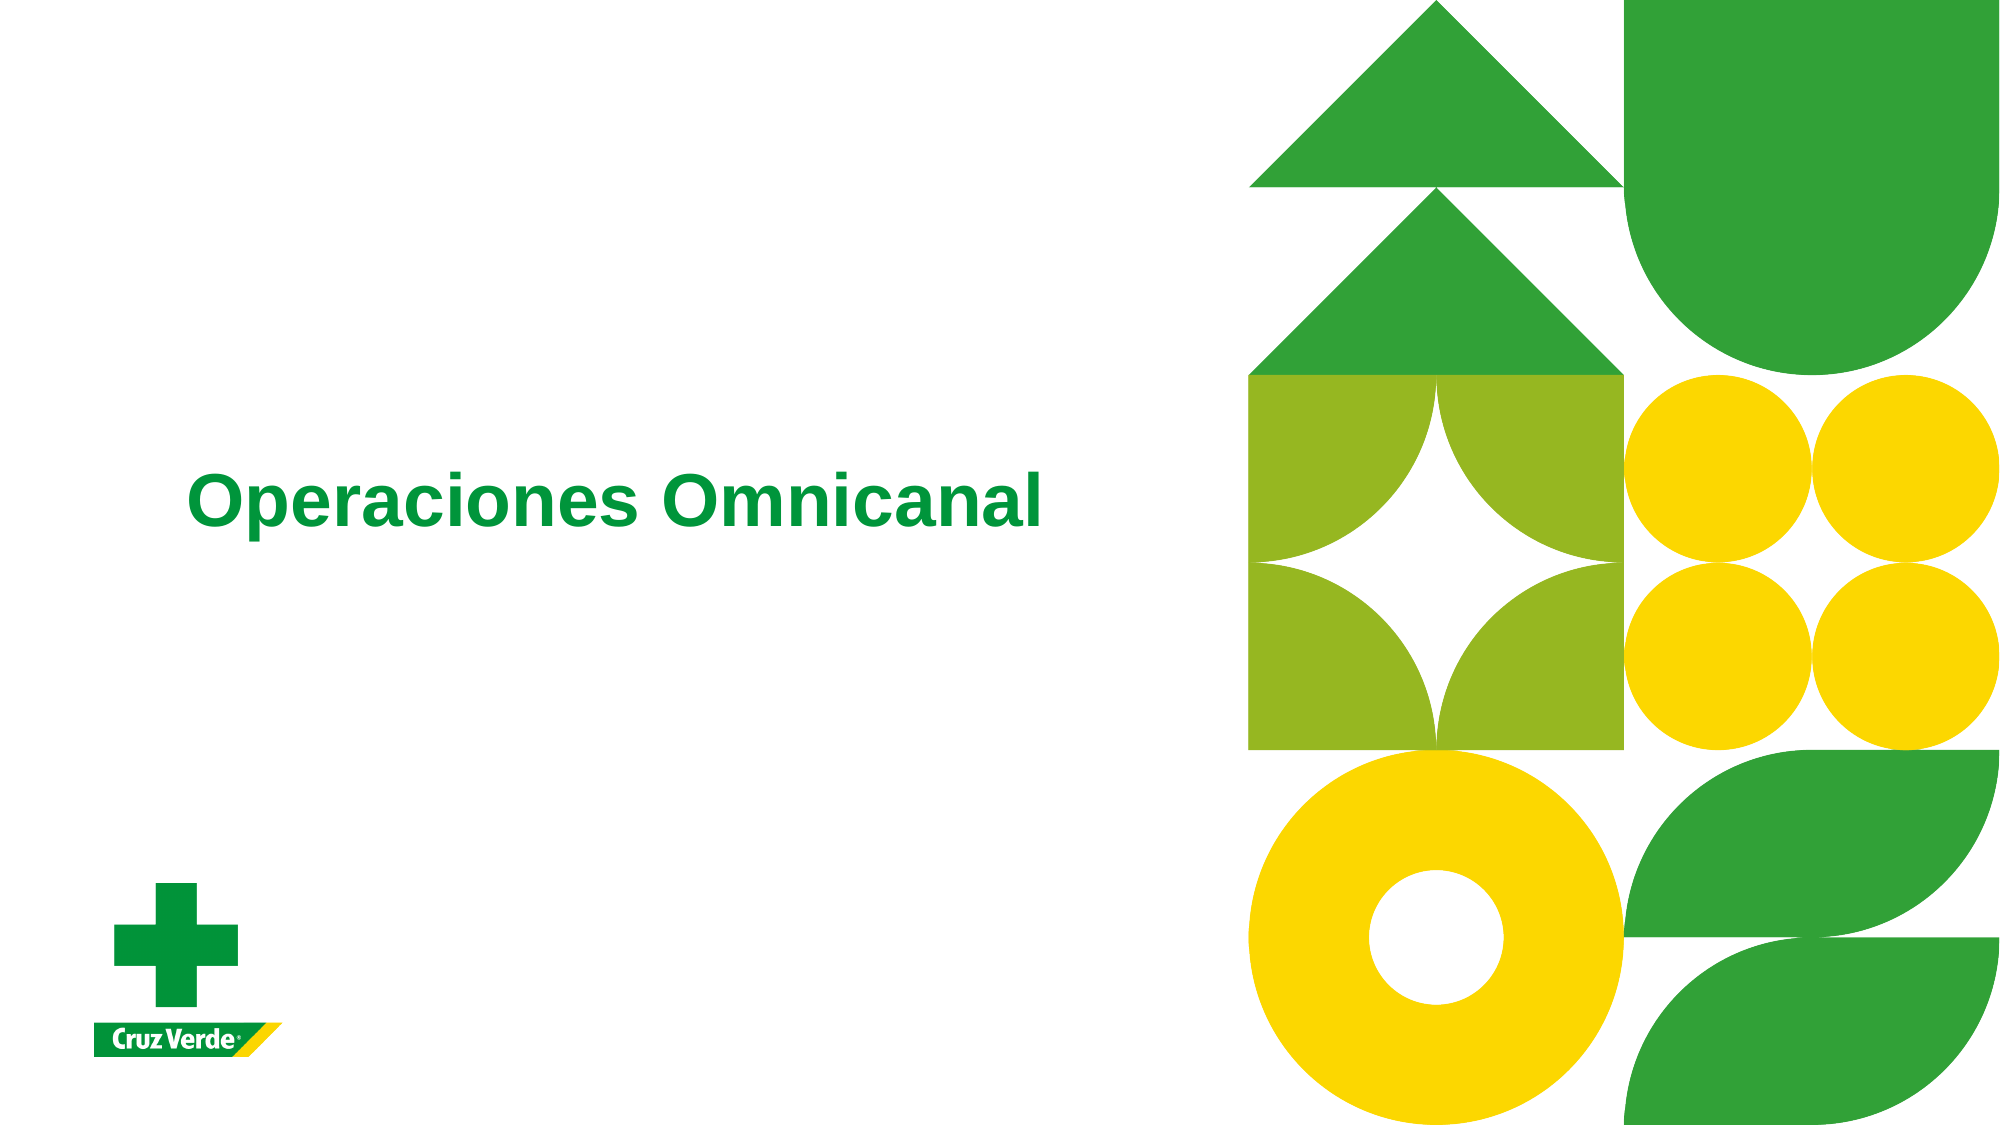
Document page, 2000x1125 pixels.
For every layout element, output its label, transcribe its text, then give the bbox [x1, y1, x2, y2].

picture [1248, 0, 2000, 1125]
title Operaciones Omnicanal [171, 443, 1067, 682]
picture [94, 883, 283, 1057]
